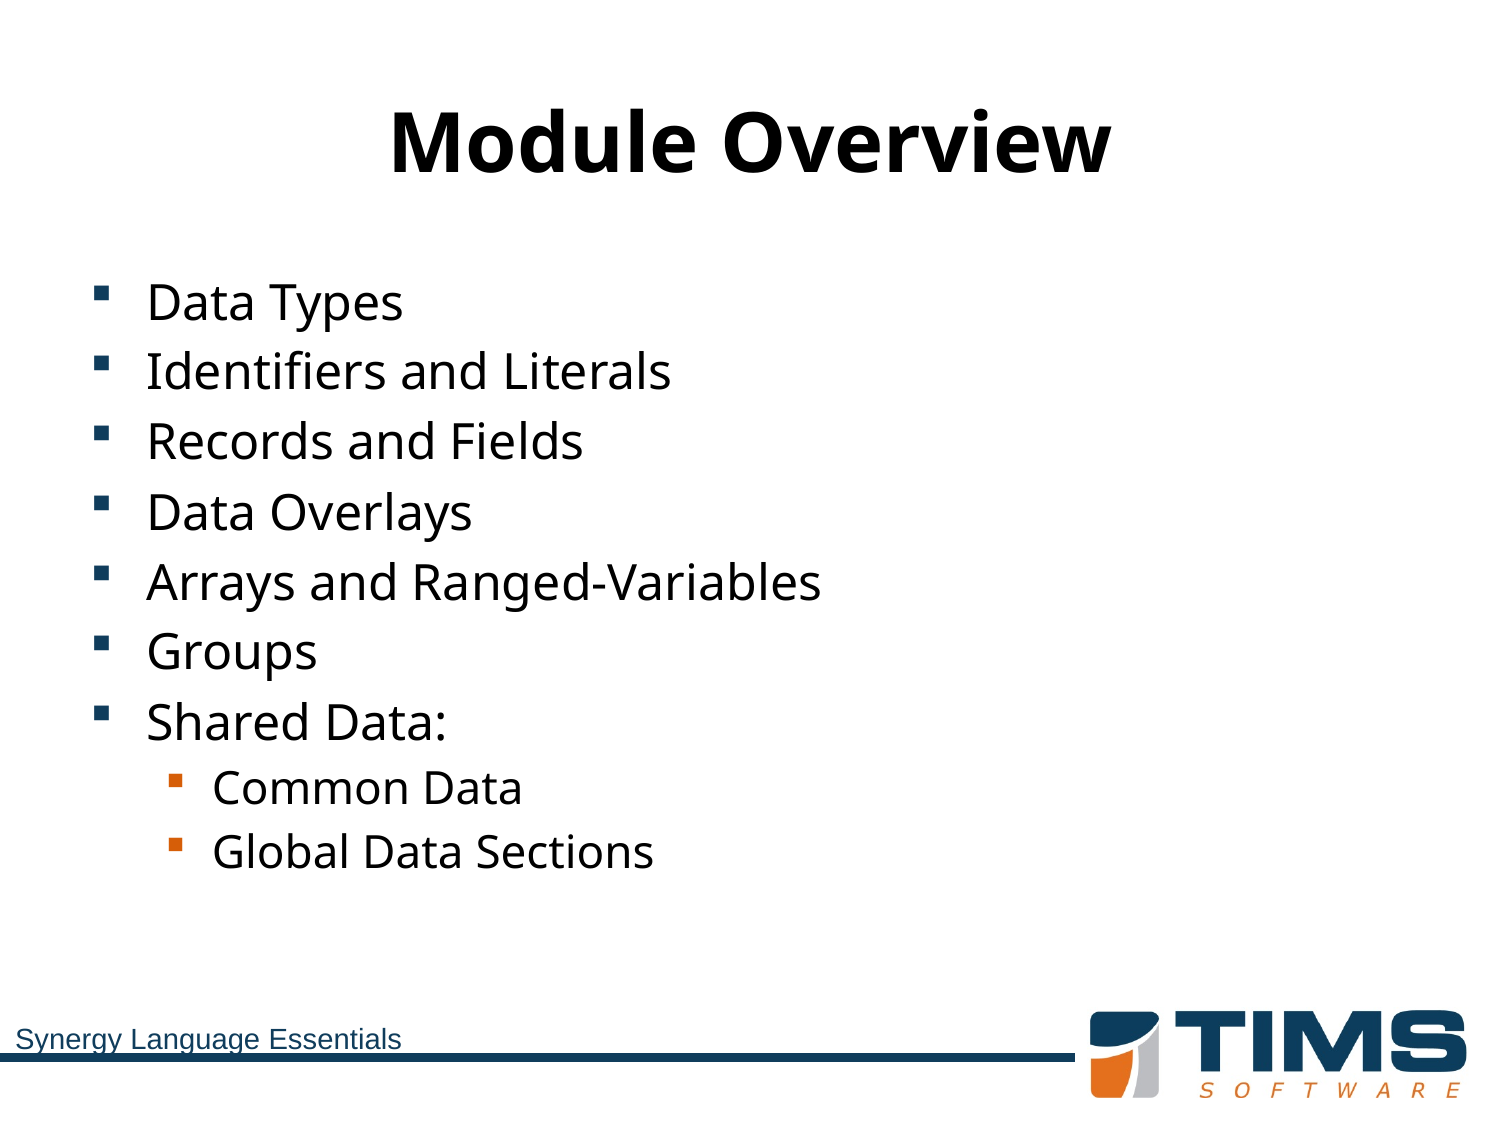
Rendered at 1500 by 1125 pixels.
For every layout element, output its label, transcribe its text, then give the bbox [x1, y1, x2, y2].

footer Synergy Language Essentials [0, 1012, 650, 1088]
title Module Overview [75, 45, 1425, 233]
picture [1087, 1007, 1469, 1098]
list Data Types Identifiers and Literals Records and Fields Data Overlays Arrays and Ranged-Variables Groups Shared Data: Common Data Global Data Sections [75, 262, 1425, 1005]
